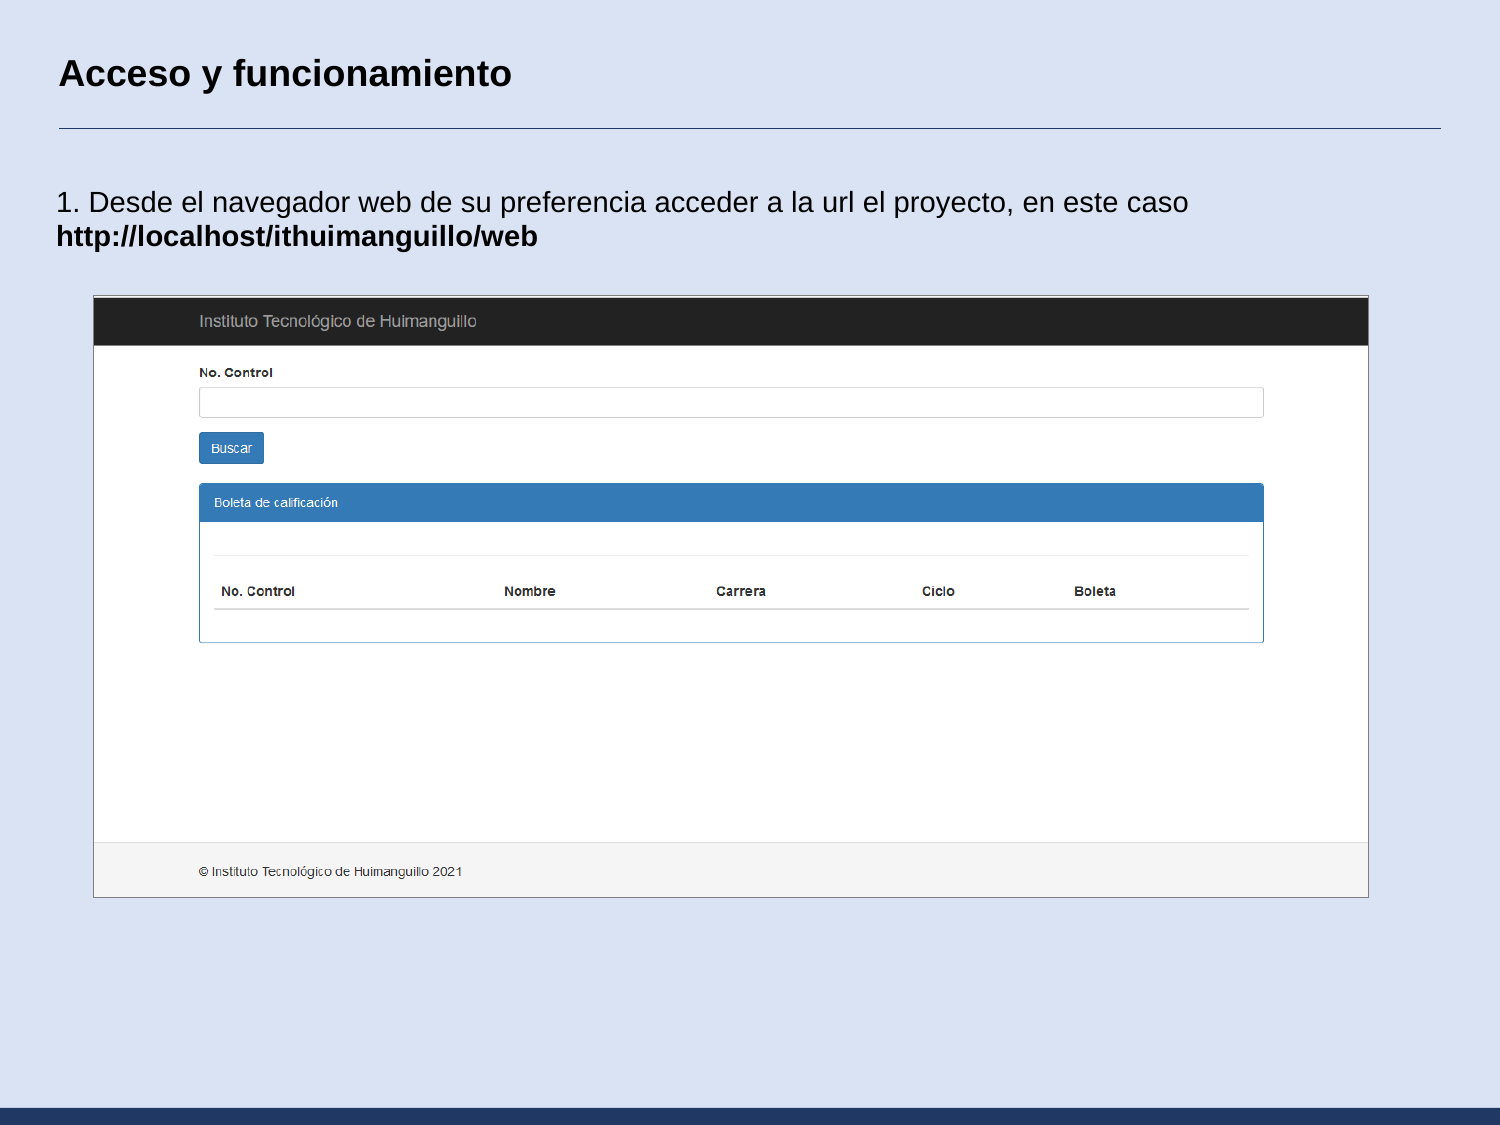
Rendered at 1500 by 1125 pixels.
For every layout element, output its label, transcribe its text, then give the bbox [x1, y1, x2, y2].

picture [93, 295, 1369, 898]
text_box Acceso y funcionamiento [43, 41, 528, 101]
text_box 1. Desde el navegador web de su preferencia acceder a la url el proyecto, en este caso http://localhost/ithuimanguillo/web [41, 175, 1498, 261]
